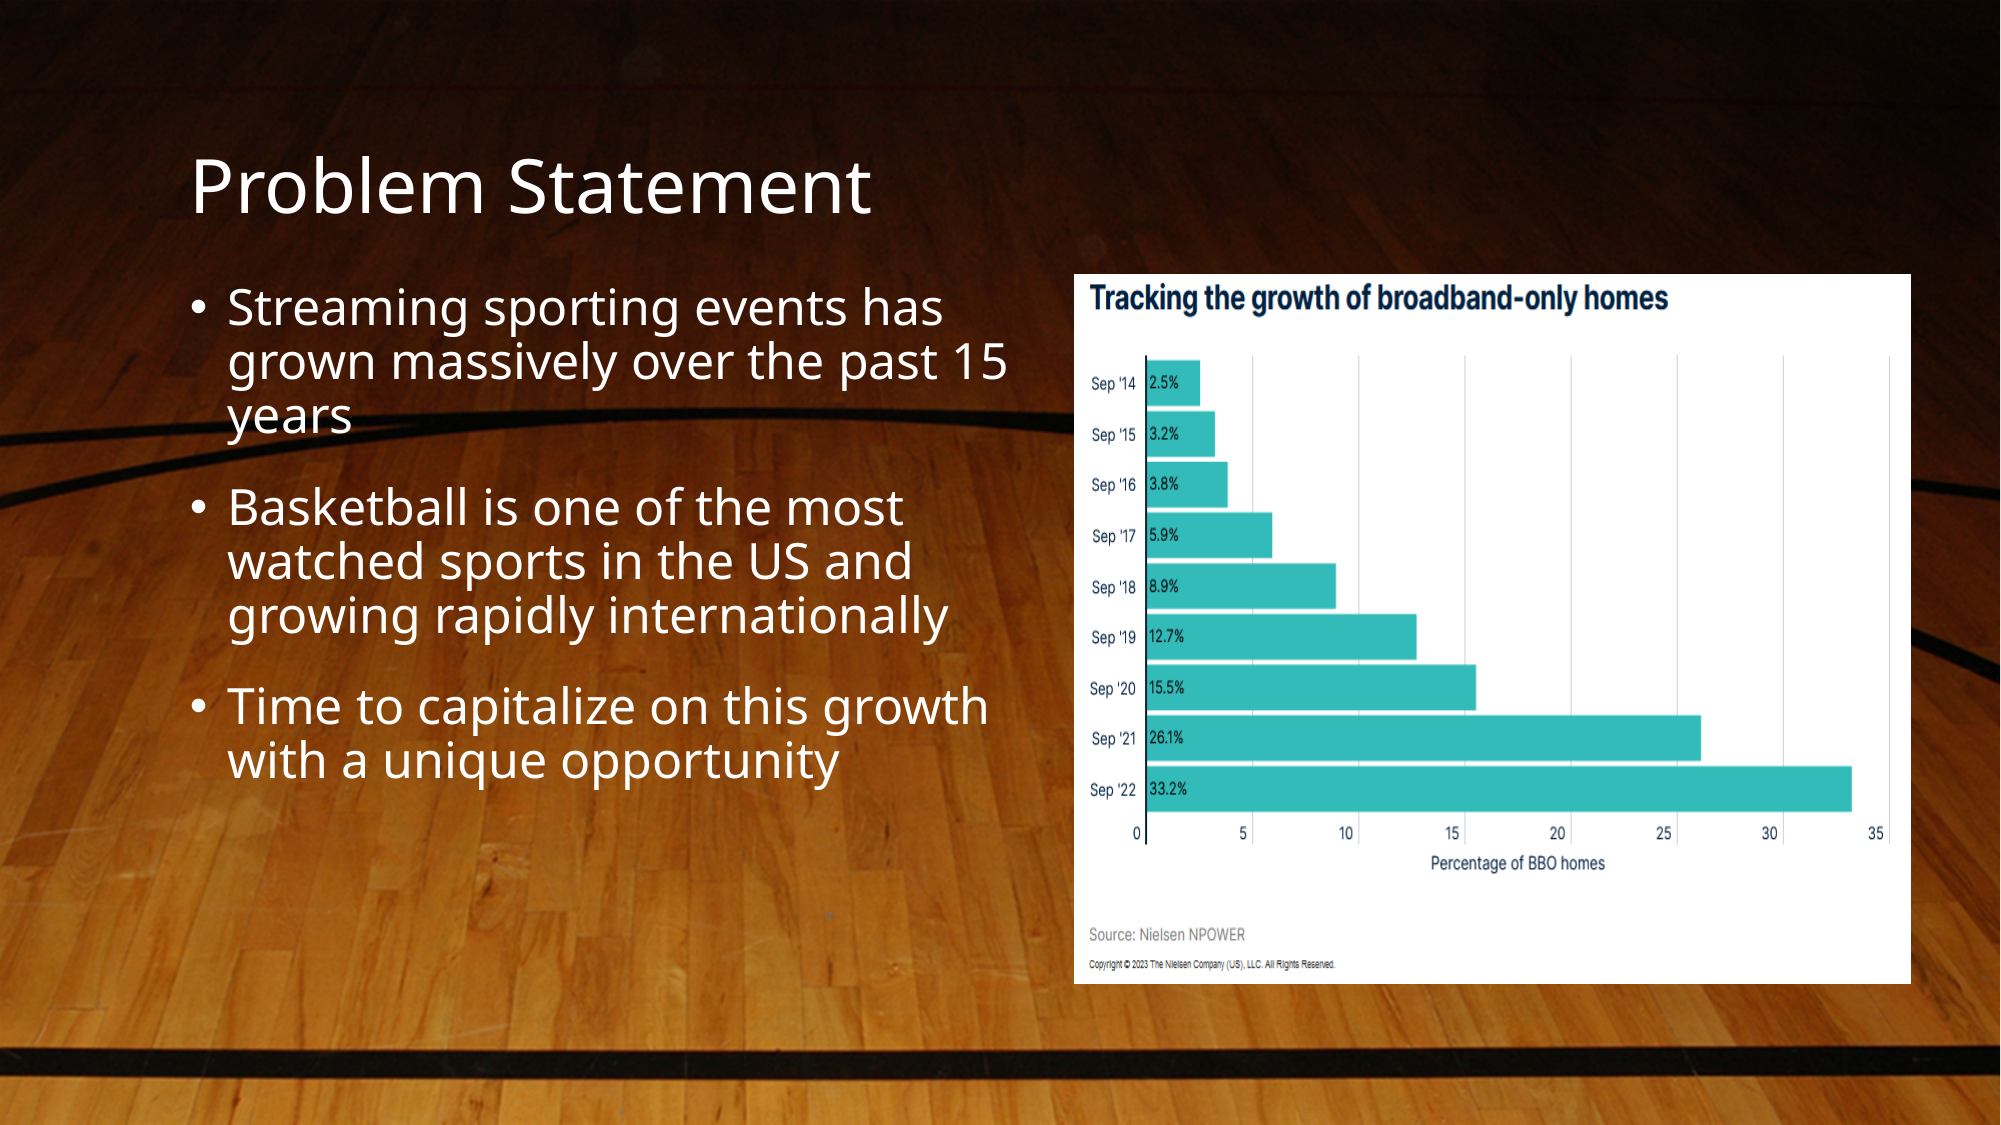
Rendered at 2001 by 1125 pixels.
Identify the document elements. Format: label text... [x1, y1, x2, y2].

title Problem Statement [174, 50, 1825, 238]
picture [0, 0, 2001, 1125]
list Streaming sporting events has grown massively over the past 15 years Basketball is one of the most watched sports in the US and growing rapidly internationally Time to capitalize on this growth with a unique opportunity [174, 275, 1075, 988]
